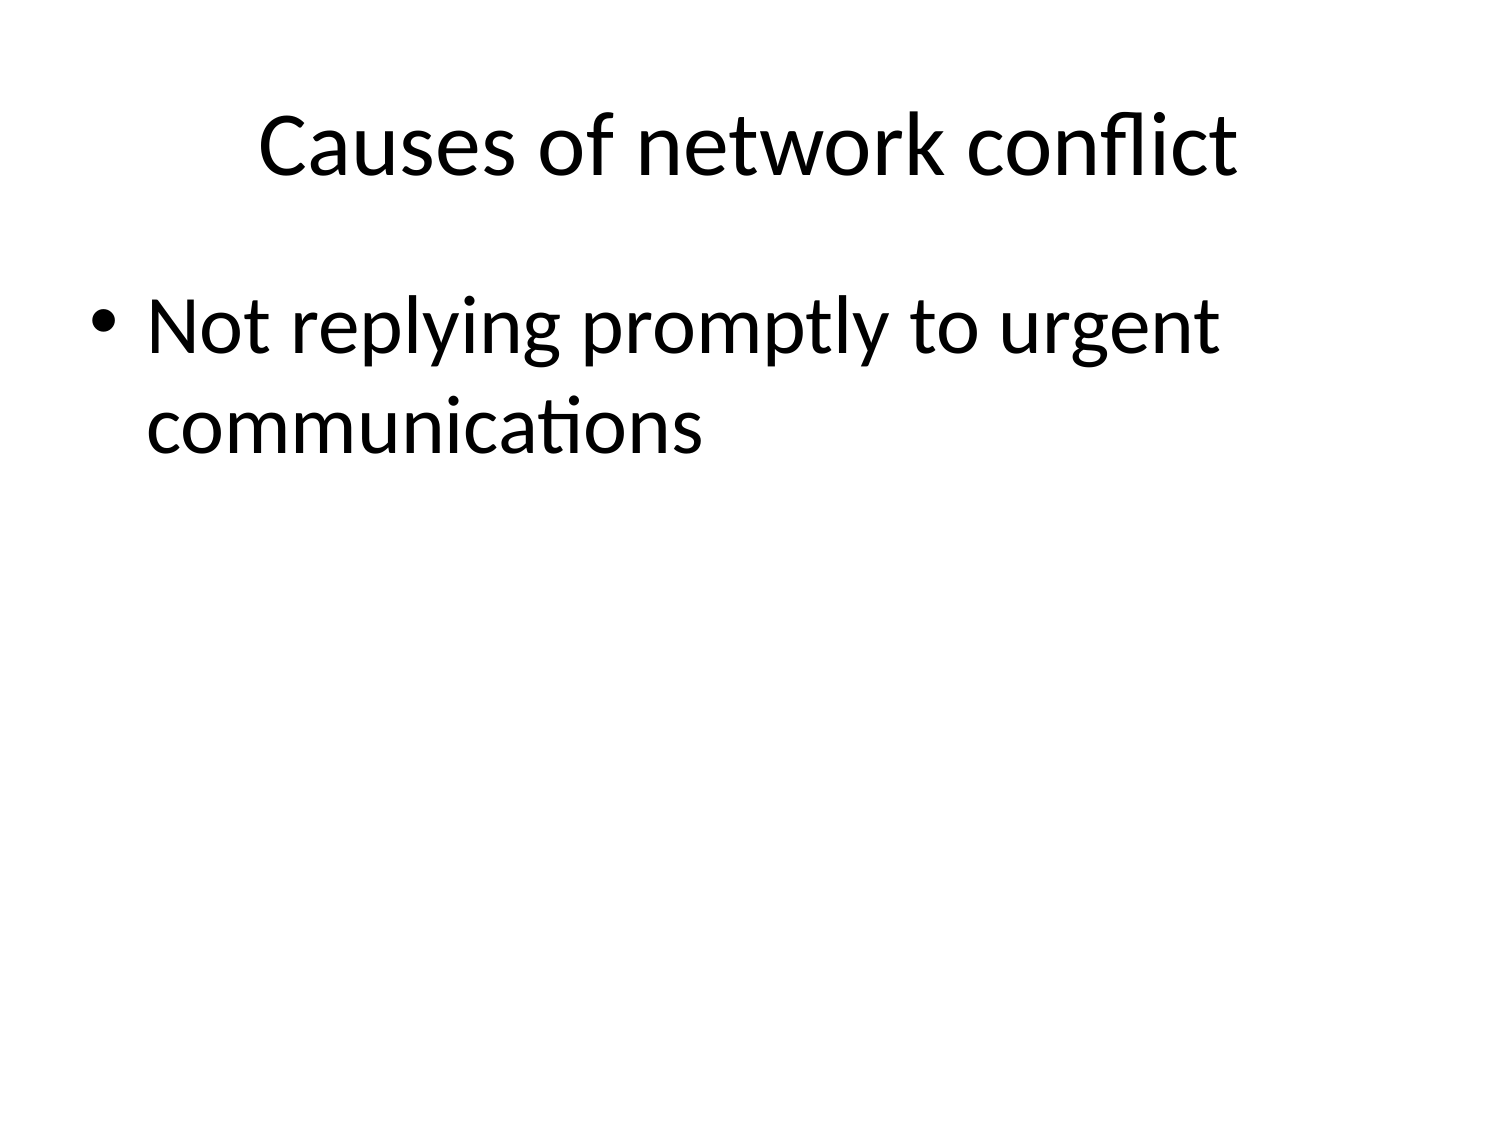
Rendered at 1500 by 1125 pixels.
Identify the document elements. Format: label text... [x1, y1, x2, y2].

text_box Not replying promptly to urgent communications [75, 262, 1425, 1005]
title Causes of network conflict [75, 45, 1425, 233]
